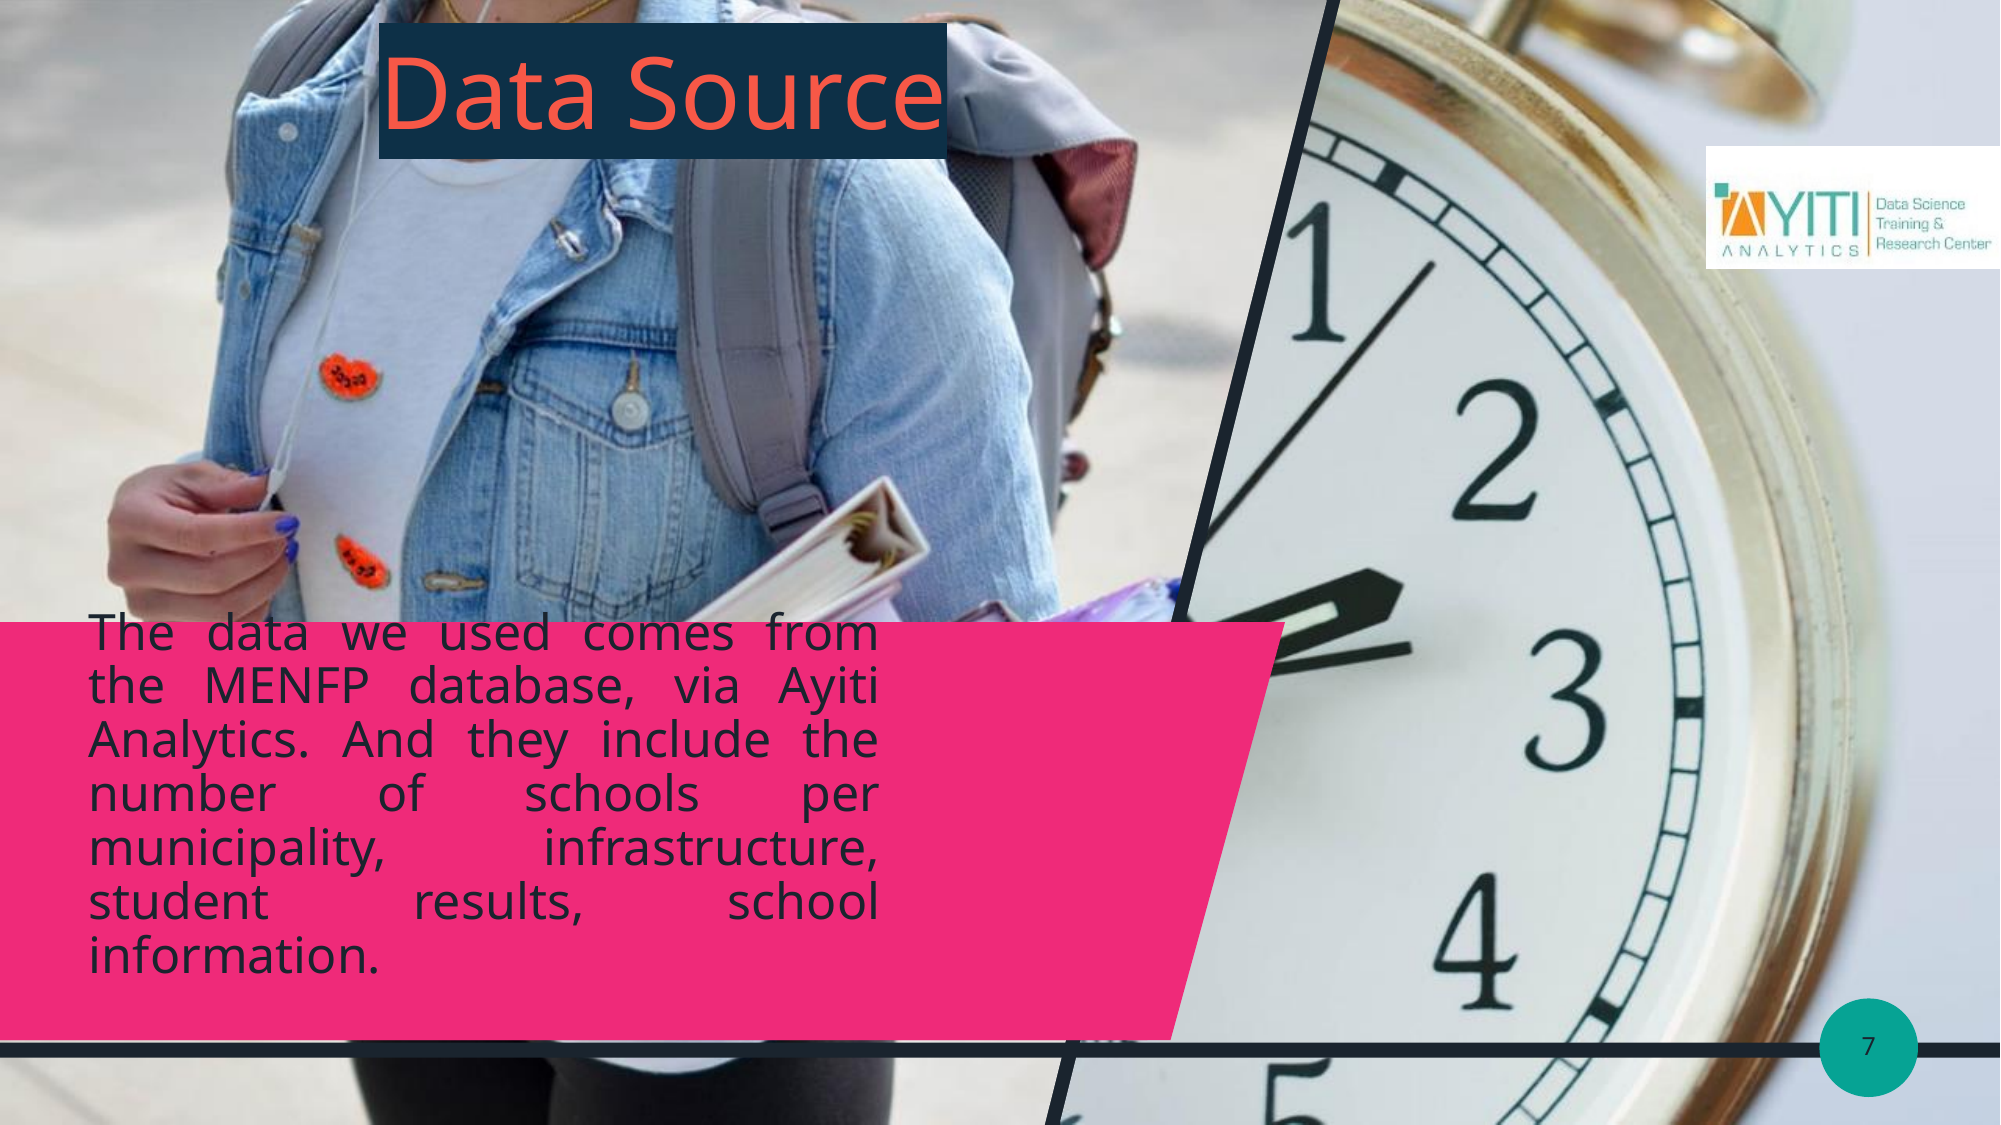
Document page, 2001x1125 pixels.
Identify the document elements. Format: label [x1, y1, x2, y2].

text_box [0, 622, 1285, 1040]
picture [0, 0, 2000, 1125]
